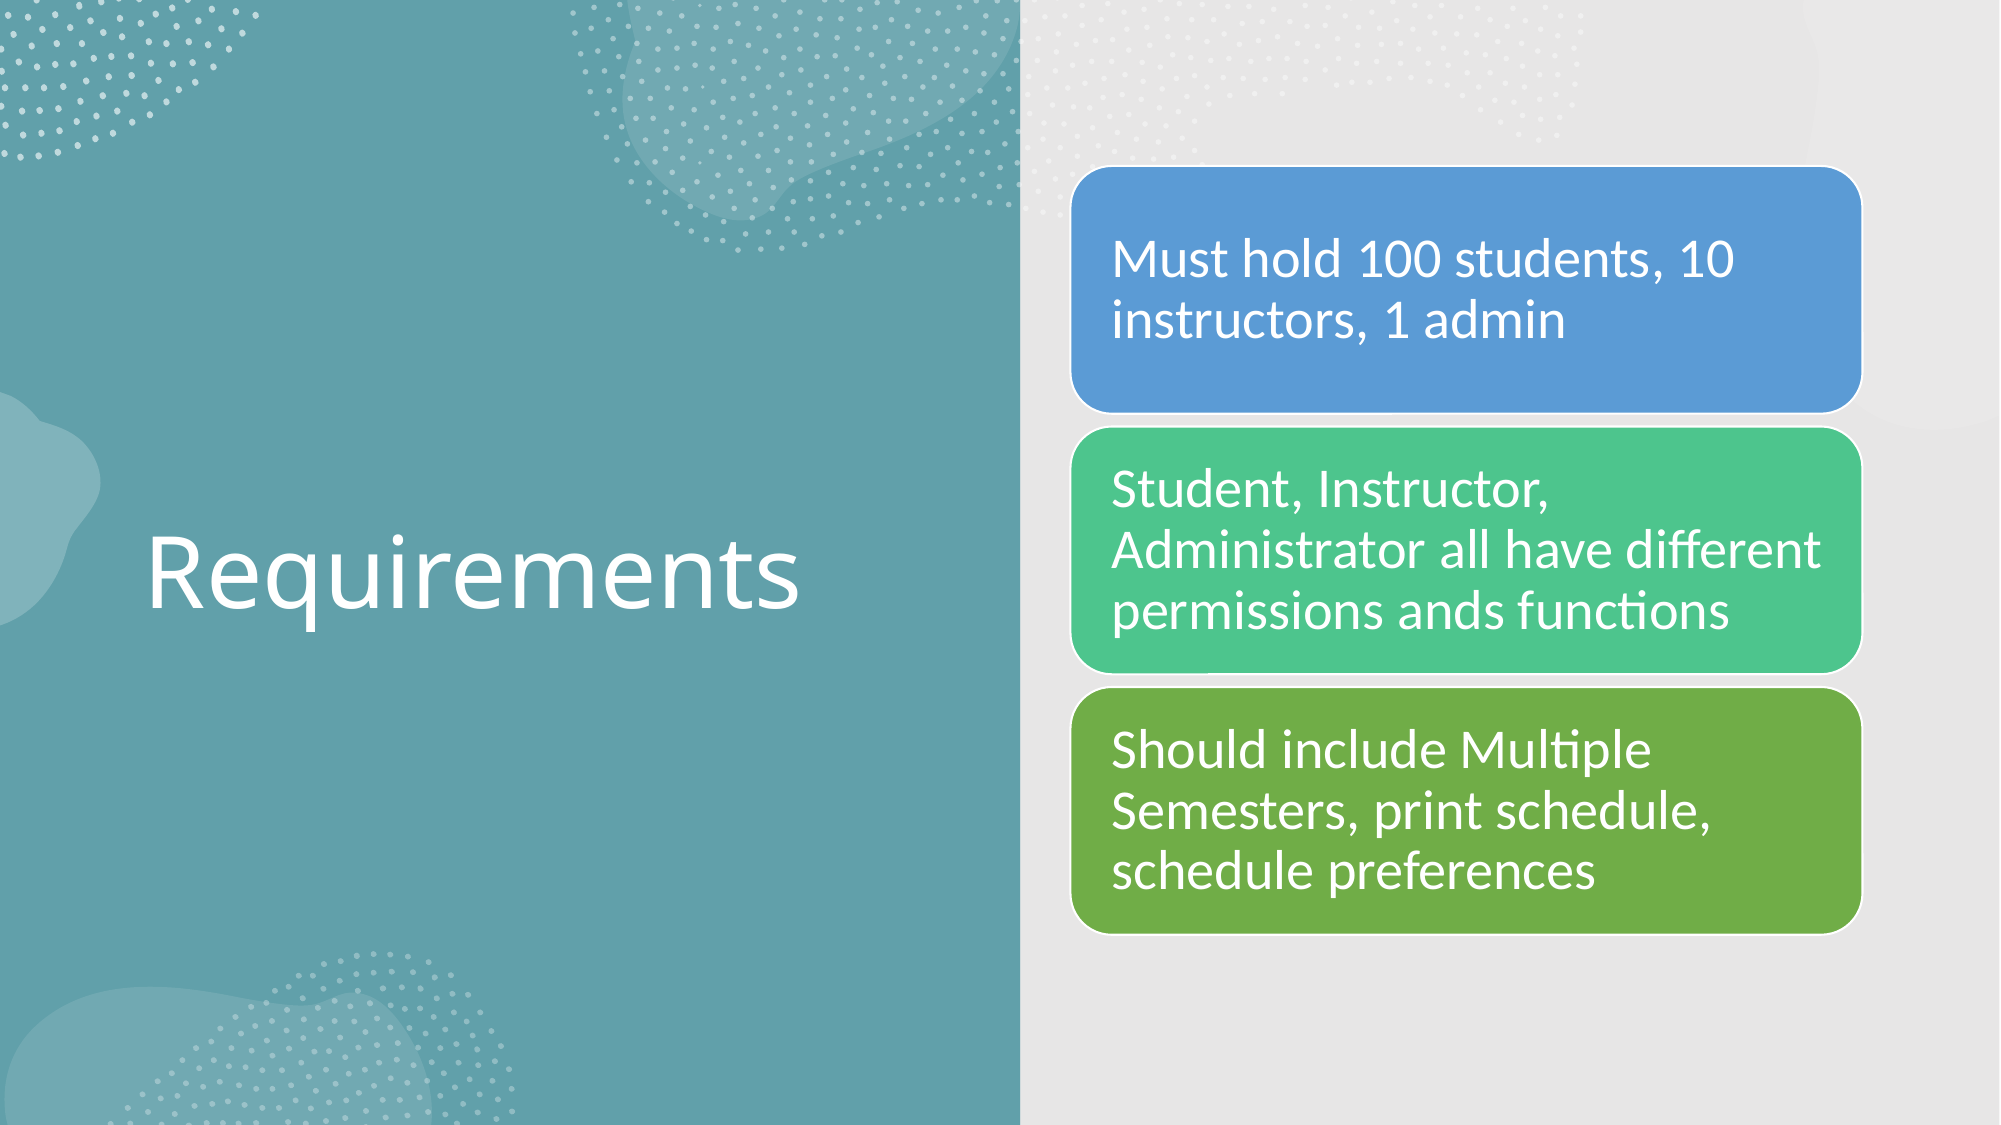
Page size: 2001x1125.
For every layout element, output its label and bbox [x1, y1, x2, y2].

text_box [0, 0, 2000, 1125]
list [1070, 86, 1863, 1014]
